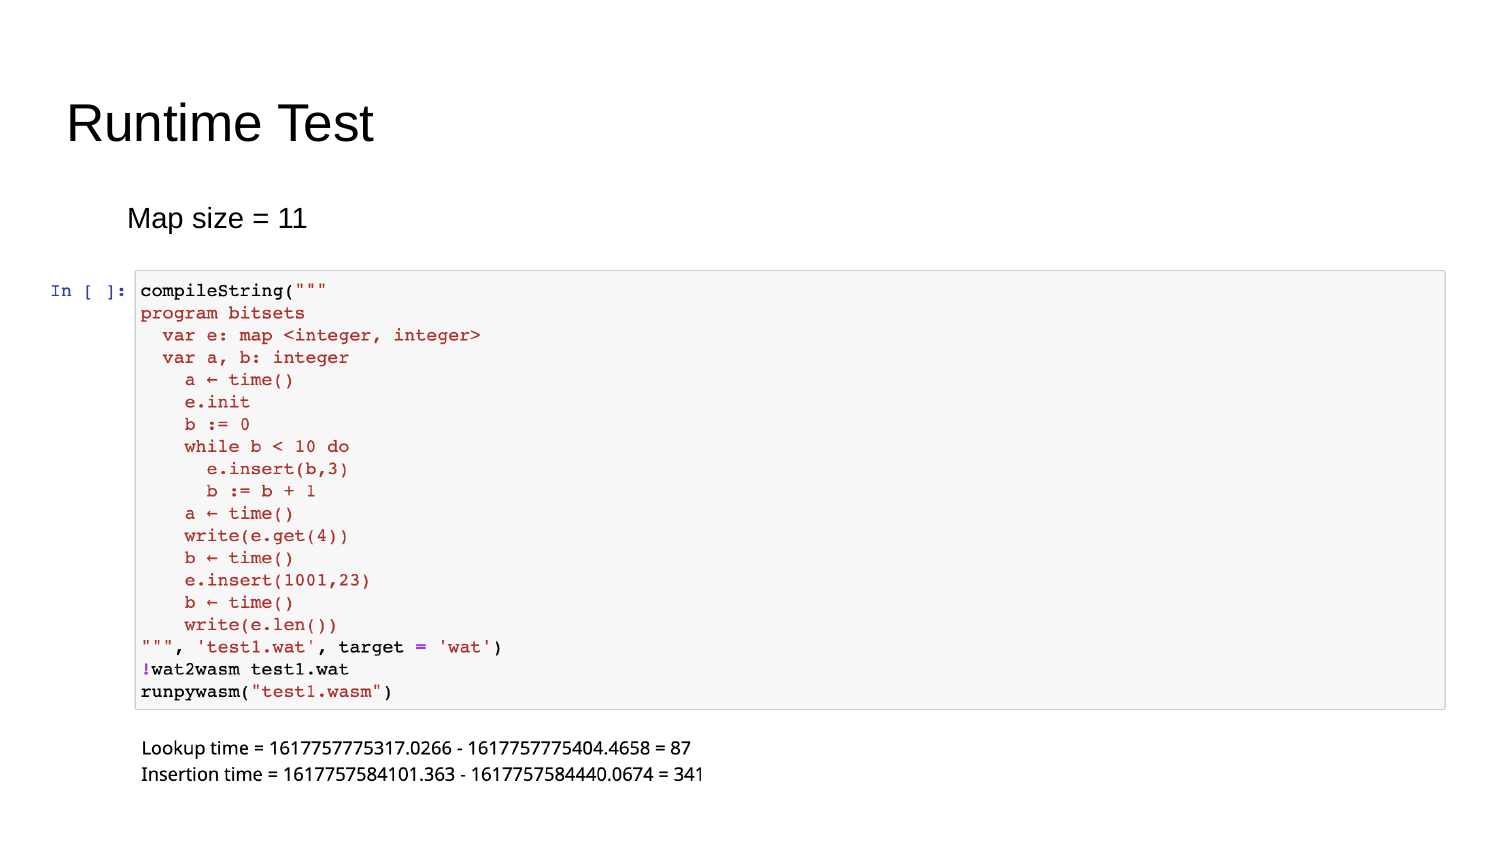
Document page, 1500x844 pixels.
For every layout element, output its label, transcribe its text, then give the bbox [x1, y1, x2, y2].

picture [40, 263, 1460, 804]
text_box Map size = 11 [112, 184, 373, 250]
title Runtime Test [51, 72, 1449, 167]
